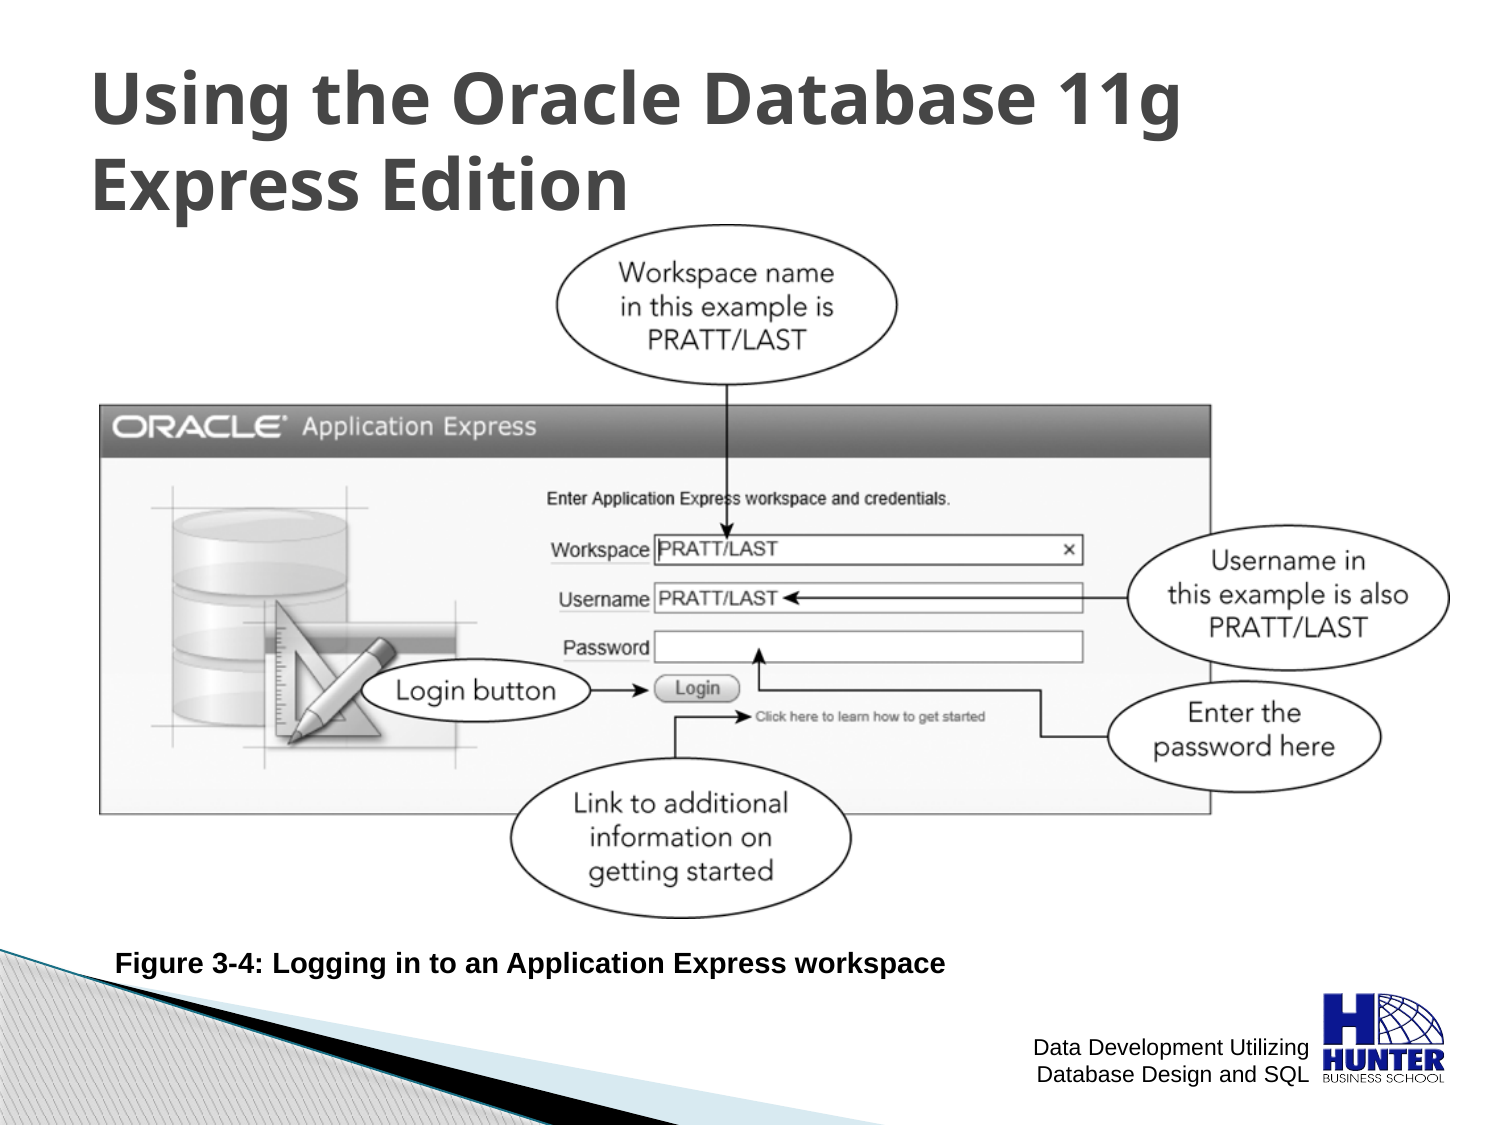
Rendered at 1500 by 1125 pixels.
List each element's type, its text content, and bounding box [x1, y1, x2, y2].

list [99, 224, 1451, 919]
text_box Figure 3-4: Logging in to an Application Express workspace [99, 937, 1200, 988]
title Using the Oracle Database 11g Express Edition [75, 45, 1425, 233]
picture [1323, 993, 1445, 1084]
